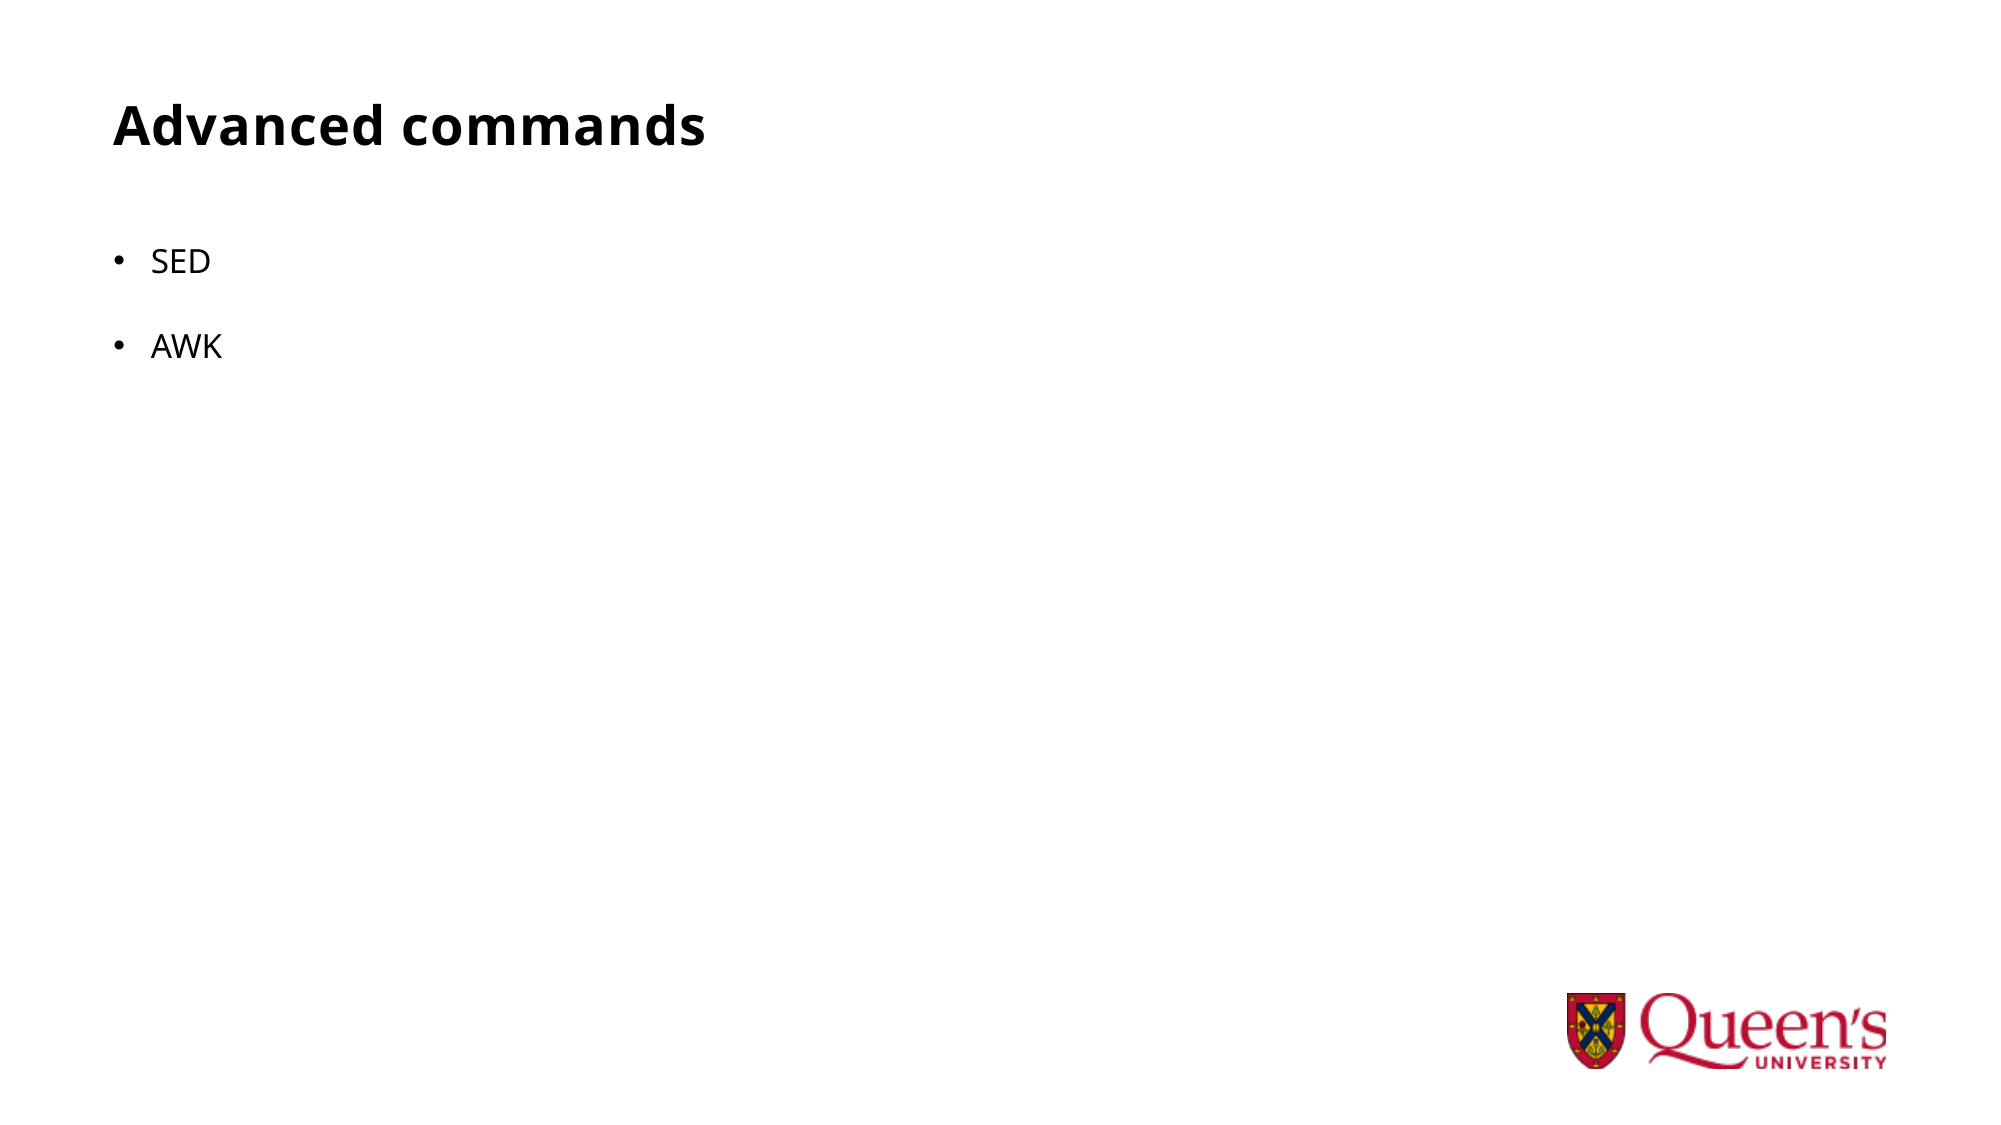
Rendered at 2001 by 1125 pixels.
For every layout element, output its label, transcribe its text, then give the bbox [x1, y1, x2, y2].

list SED AWK [98, 212, 1886, 882]
title Advanced commands [98, 91, 1886, 195]
